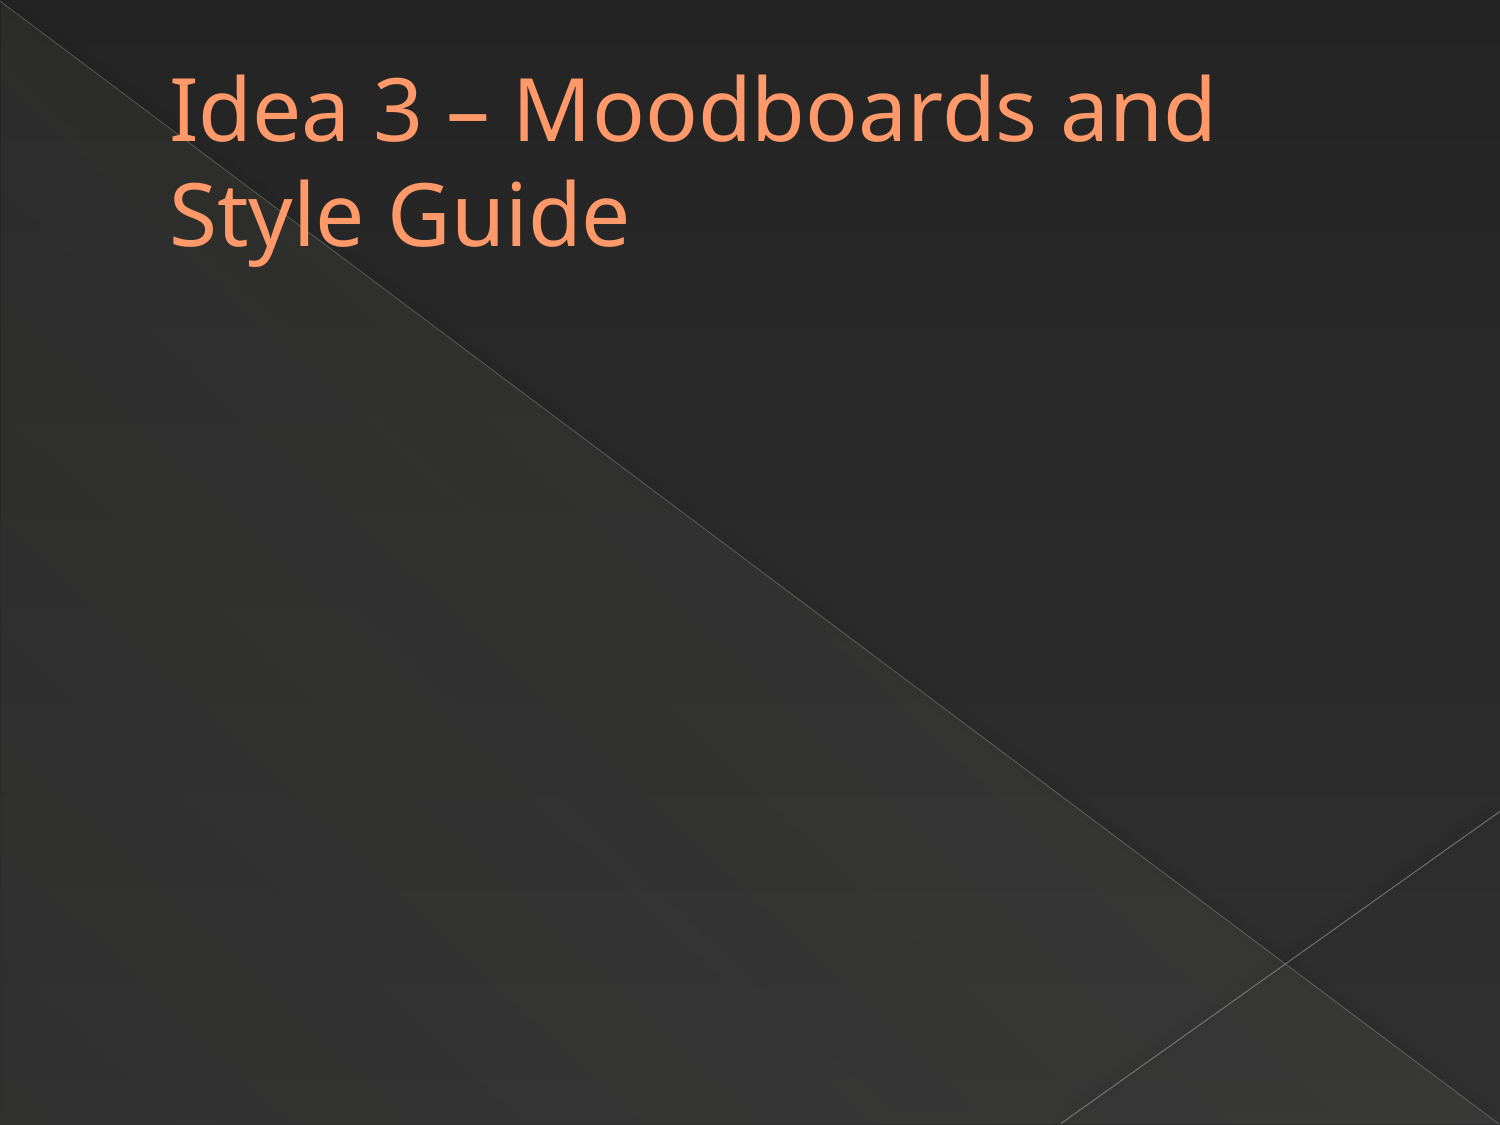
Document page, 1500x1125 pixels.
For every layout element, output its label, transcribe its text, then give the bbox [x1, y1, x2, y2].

title Idea 3 – Moodboards and Style Guide [75, 43, 1425, 274]
